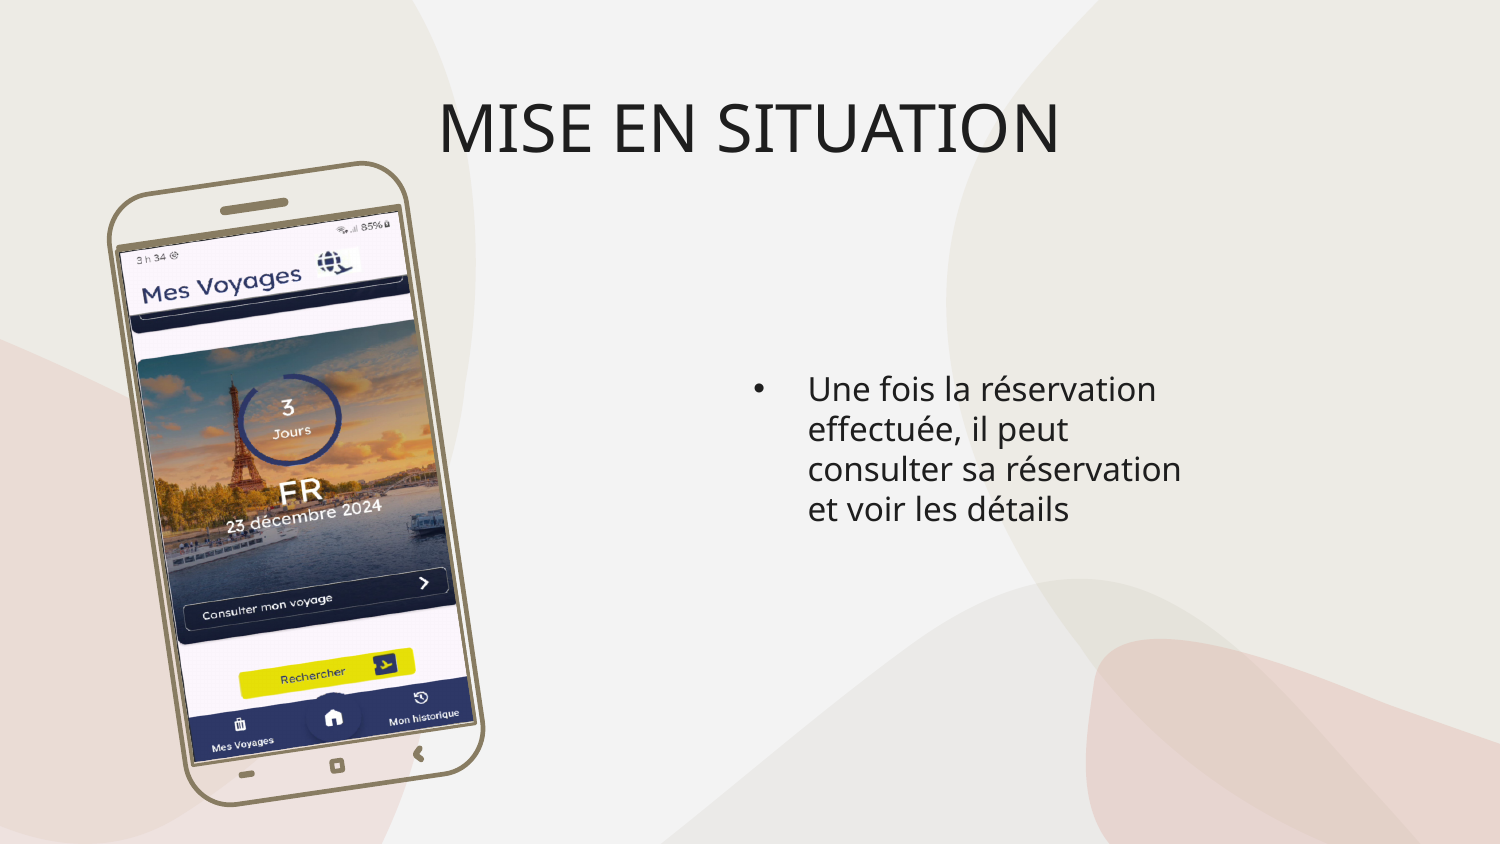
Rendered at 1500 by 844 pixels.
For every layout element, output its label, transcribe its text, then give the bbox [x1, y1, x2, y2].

picture [119, 212, 473, 762]
text_box [183, 437, 483, 805]
text_box [109, 180, 411, 516]
subtitle Une fois la réservation effectuée, il peut consulter sa réservation et voir les détails [717, 352, 1216, 581]
title MISE EN SITUATION [118, 71, 1382, 180]
